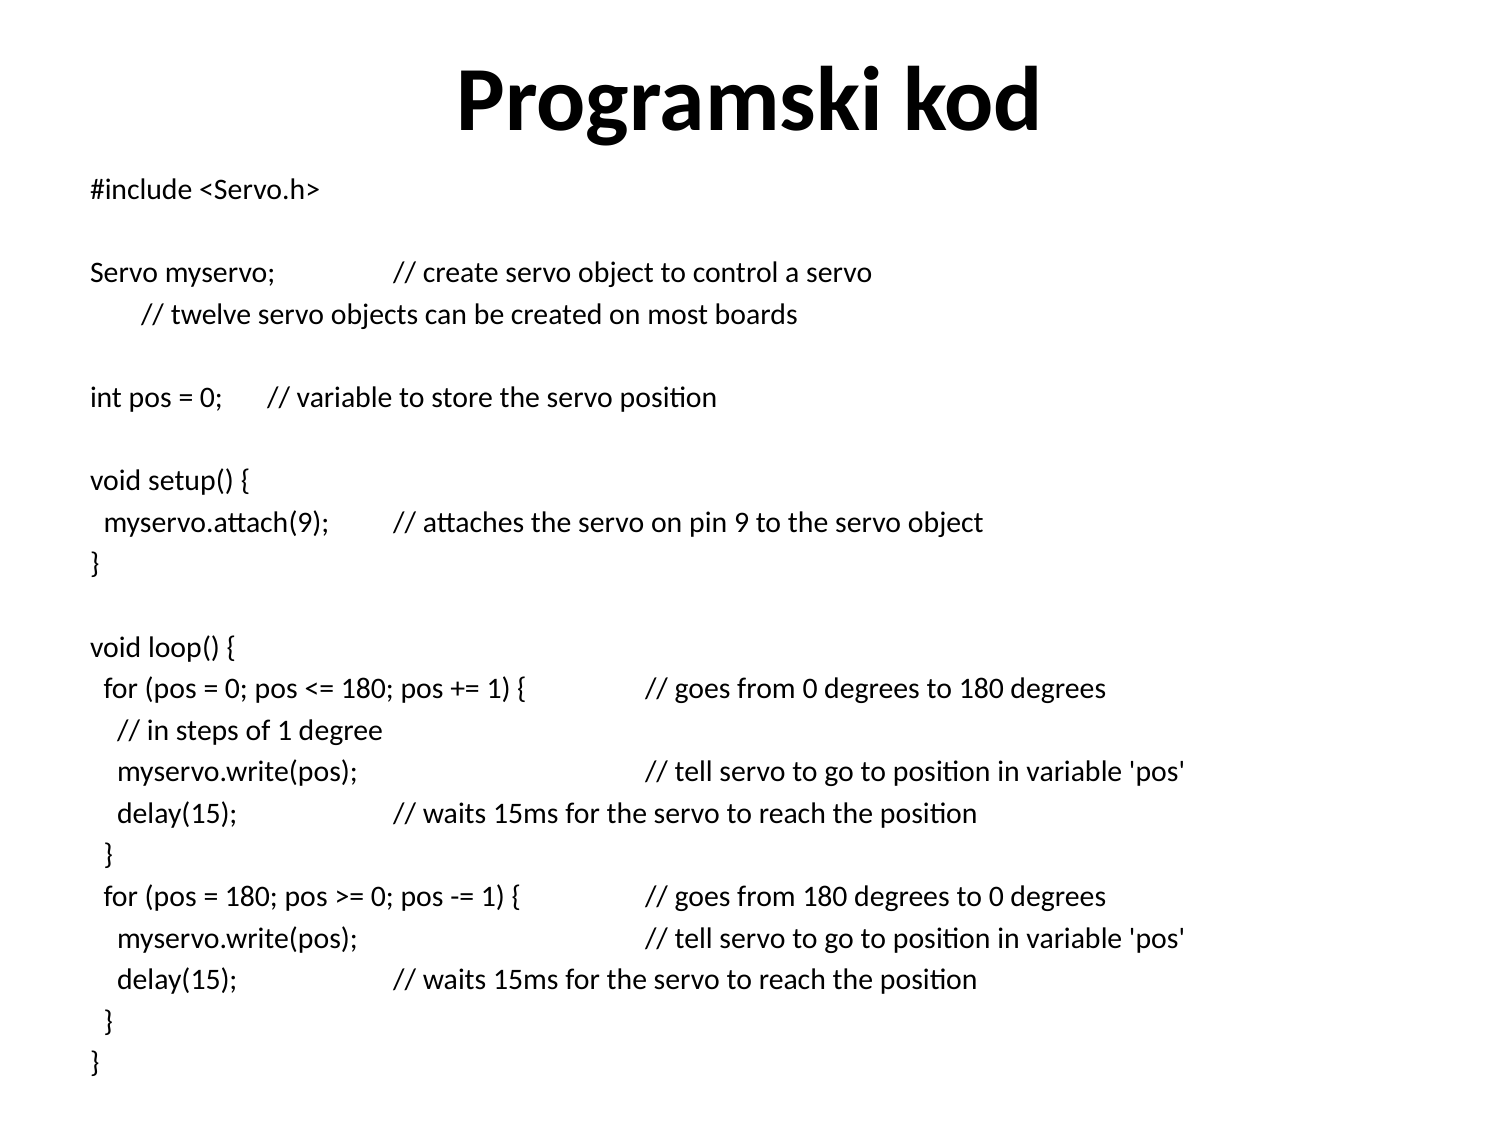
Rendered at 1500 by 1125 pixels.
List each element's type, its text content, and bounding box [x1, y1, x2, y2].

list #include <Servo.h> Servo myservo; // create servo object to control a servo // twelve servo objects can be created on most boards int pos = 0; // variable to store the servo position void setup() { myservo.attach(9); // attaches the servo on pin 9 to the servo object } void loop() { for (pos = 0; pos <= 180; pos += 1) { // goes from 0 degrees to 180 degrees // in steps of 1 degree myservo.write(pos); // tell servo to go to position in variable 'pos' delay(15); // waits 15ms for the servo to reach the position } for (pos = 180; pos >= 0; pos -= 1) { // goes from 180 degrees to 0 degrees myservo.write(pos); // tell servo to go to position in variable 'pos' delay(15); // waits 15ms for the servo to reach the position } } [75, 162, 1475, 1088]
title Programski kod [75, 0, 1425, 162]
